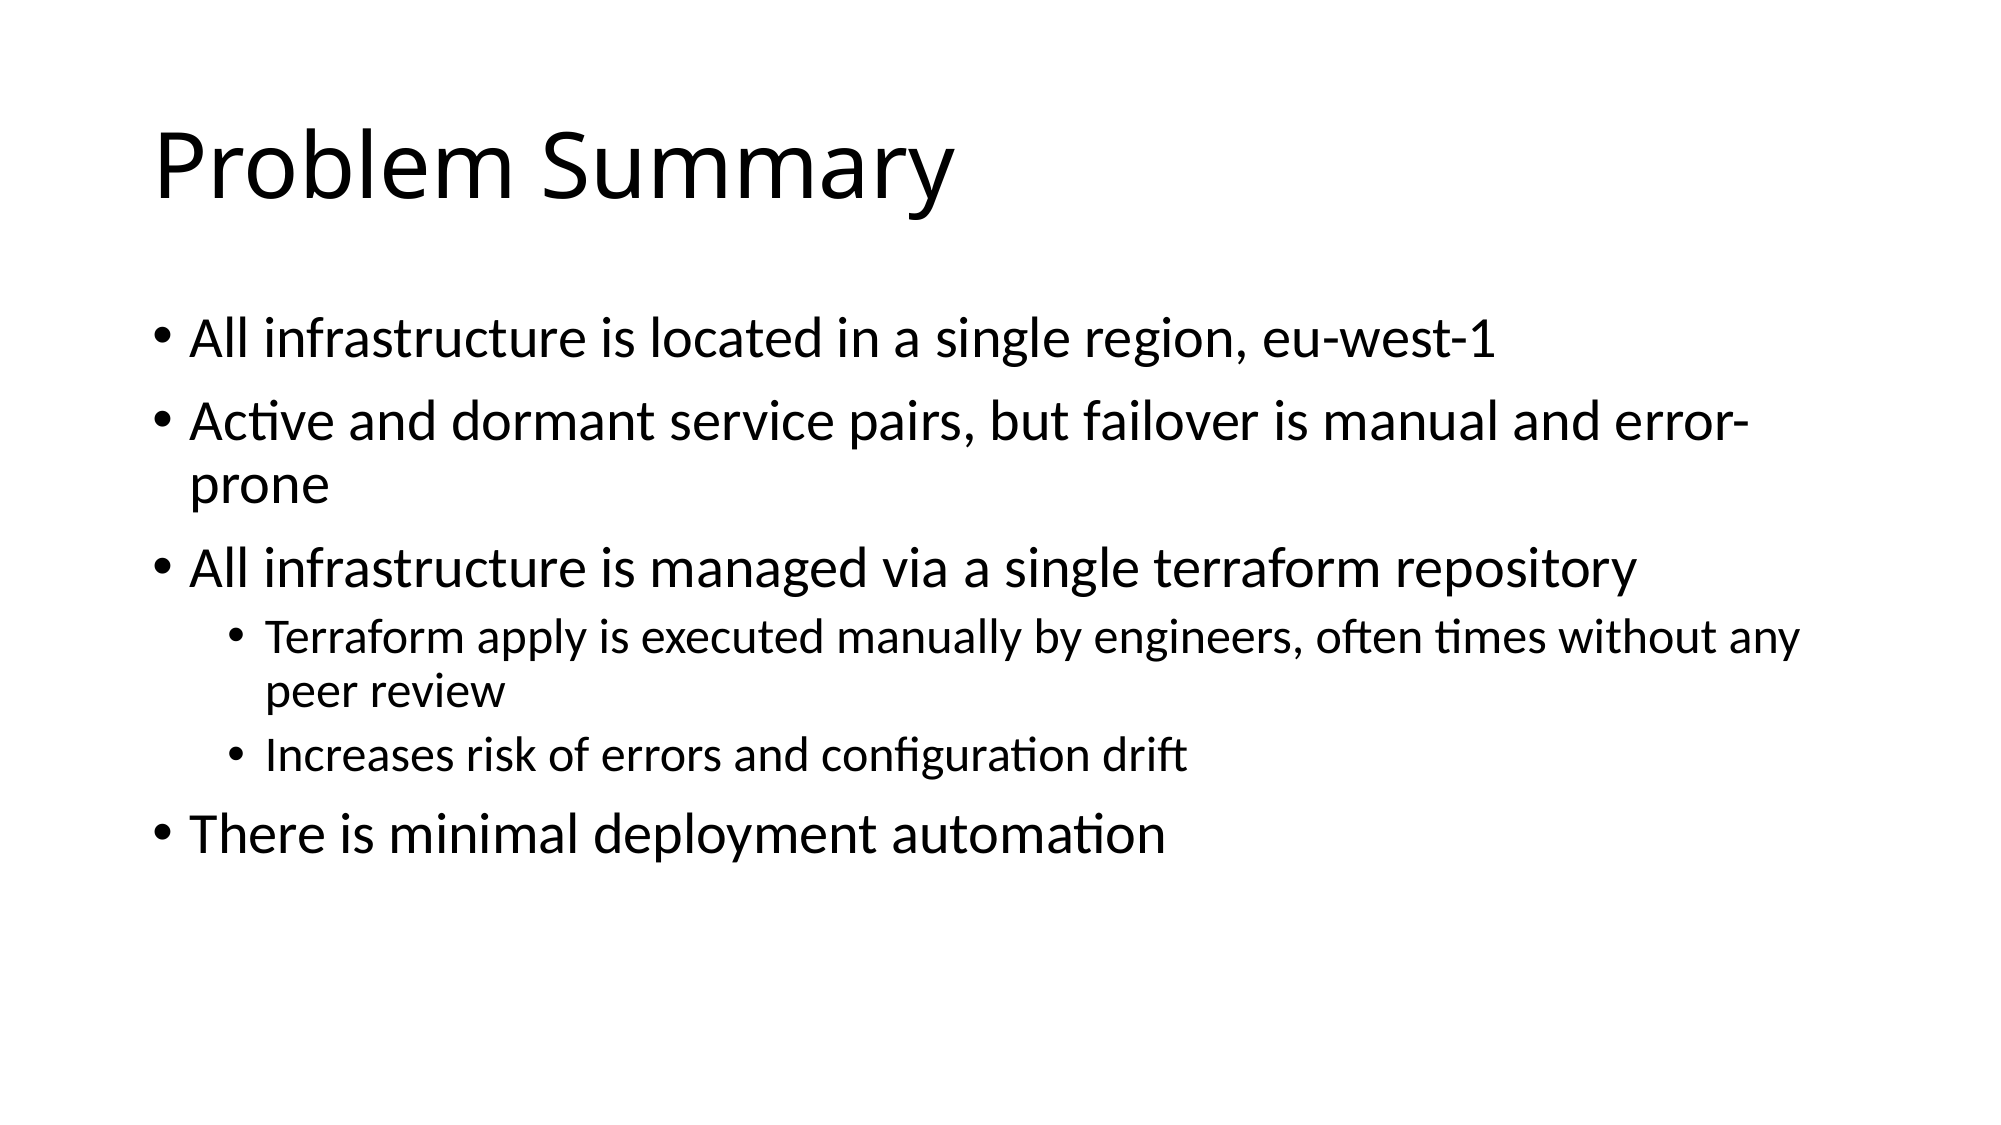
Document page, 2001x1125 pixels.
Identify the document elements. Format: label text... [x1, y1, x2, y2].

list All infrastructure is located in a single region, eu-west-1 Active and dormant service pairs, but failover is manual and error-prone All infrastructure is managed via a single terraform repository Terraform apply is executed manually by engineers, often times without any peer review Increases risk of errors and configuration drift There is minimal deployment automation [137, 299, 1863, 1014]
title Problem Summary [137, 59, 1863, 278]
